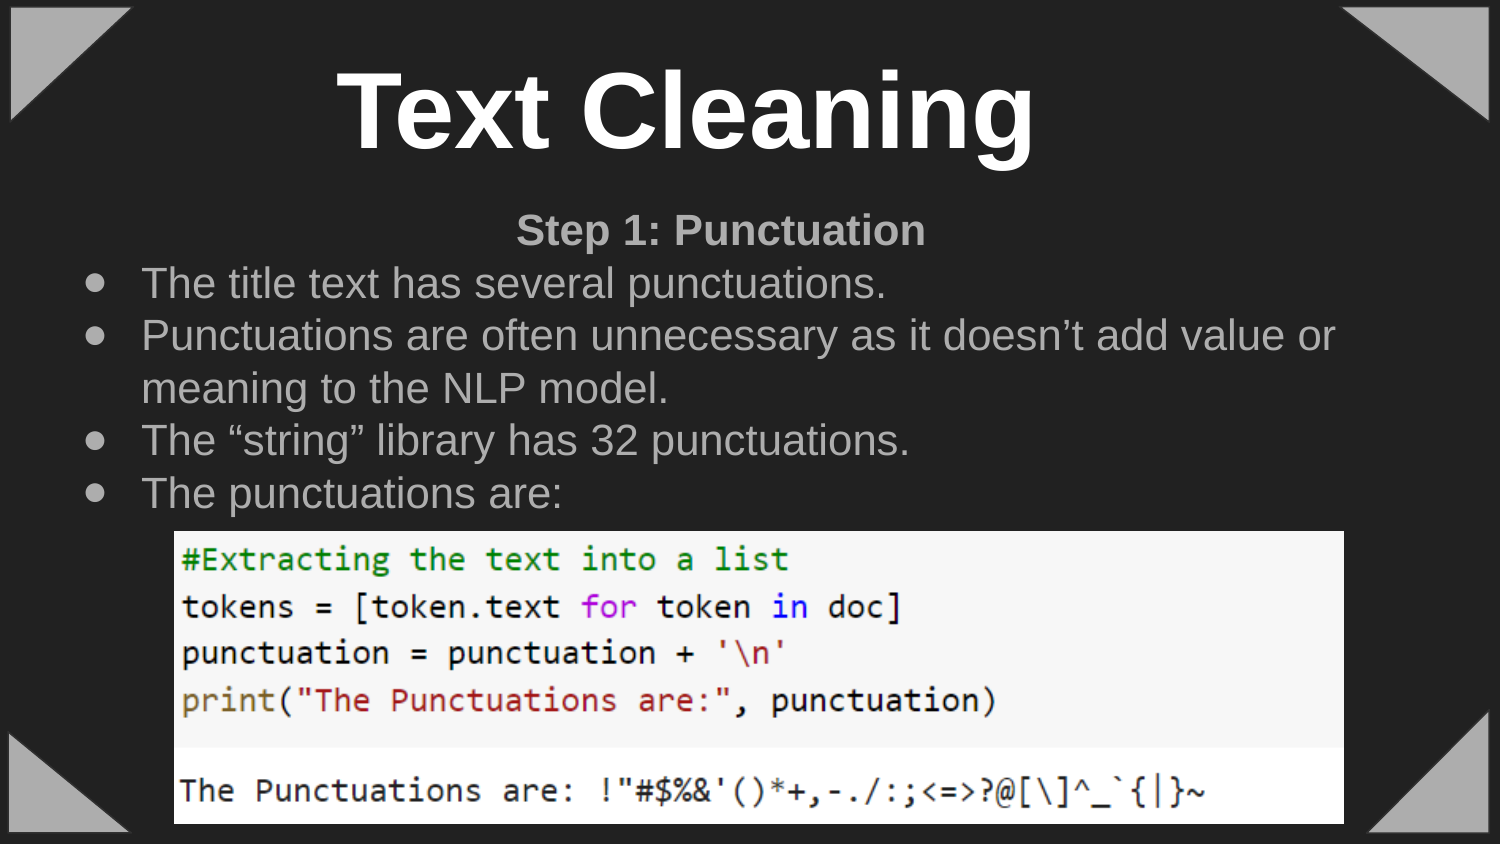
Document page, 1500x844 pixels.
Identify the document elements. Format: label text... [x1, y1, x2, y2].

subtitle Step 1: Punctuation The title text has several punctuations. Punctuations are often unnecessary as it doesn’t add value or meaning to the NLP model. The “string” library has 32 punctuations. The punctuations are: [51, 186, 1449, 753]
picture [173, 531, 1344, 825]
text_box [10, 6, 134, 123]
text_box [1366, 709, 1490, 834]
text_box Text Cleaning [24, 24, 1379, 185]
text_box [1339, 6, 1490, 123]
text_box [8, 731, 132, 833]
